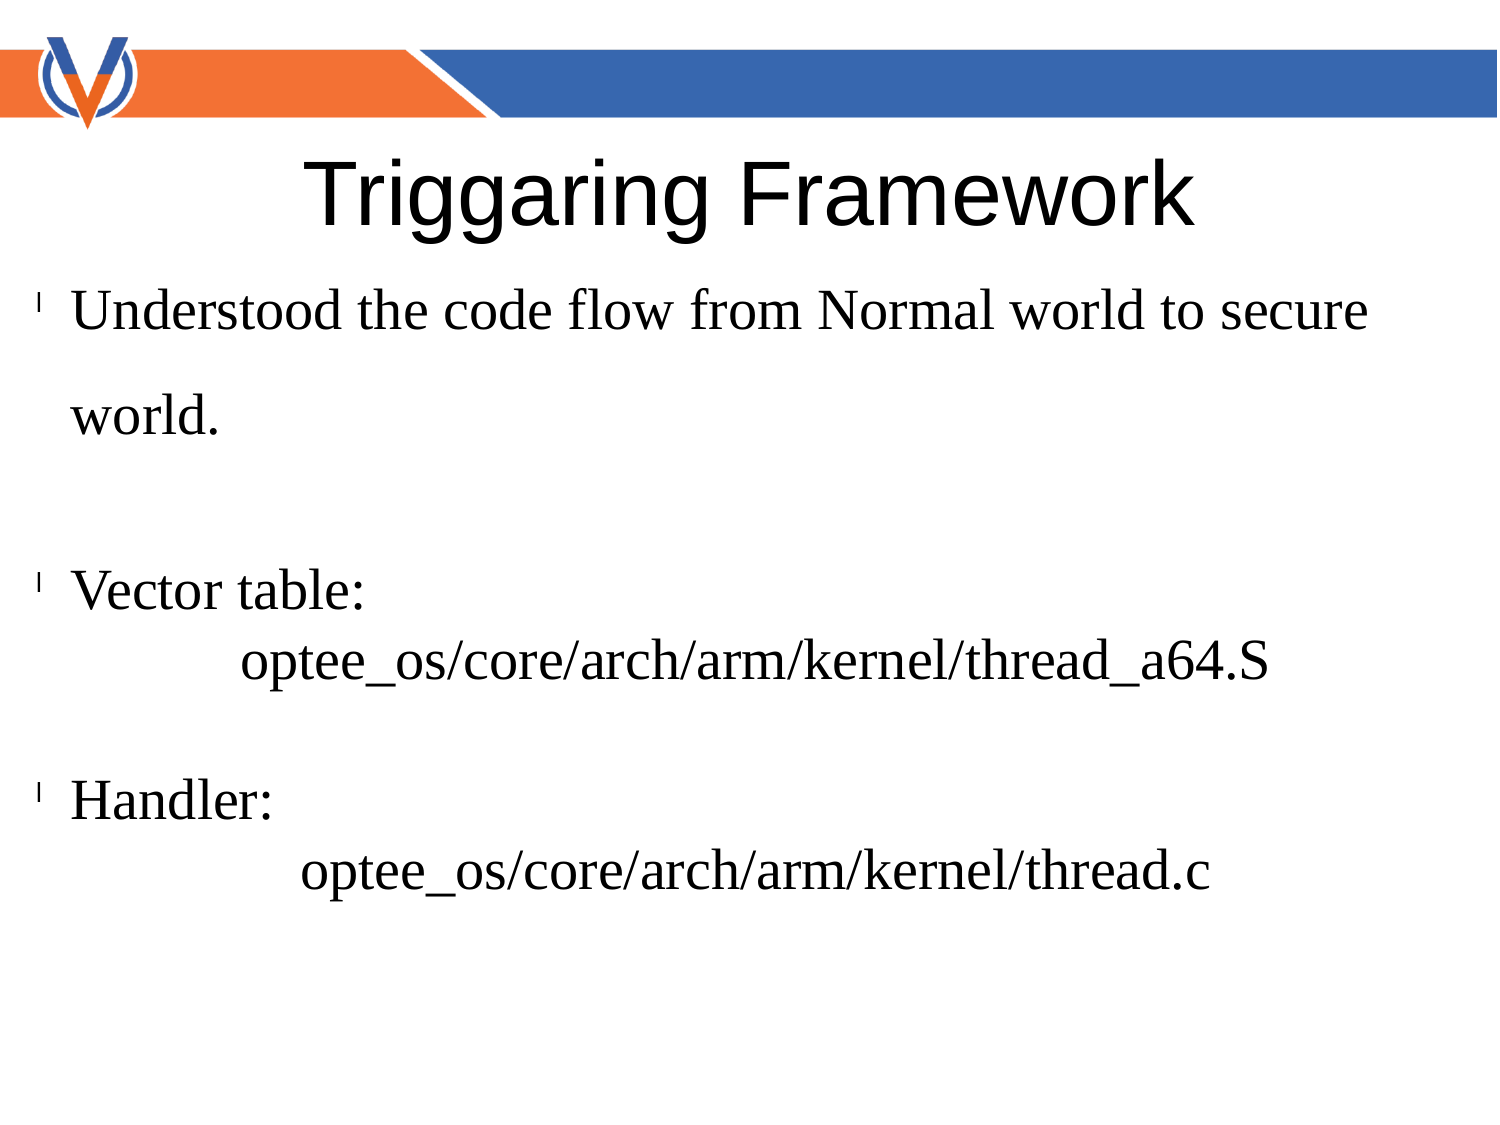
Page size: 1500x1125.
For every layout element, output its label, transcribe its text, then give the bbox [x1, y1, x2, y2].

text_box Triggaring Framework [74, 118, 1425, 260]
picture [0, 37, 1497, 130]
text_box Understood the code flow from Normal world to secure world. Vector table: optee_os/core/arch/arm/kernel/thread_a64.S Handler: optee_os/core/arch/arm/kernel/thread.c [35, 270, 1477, 1078]
